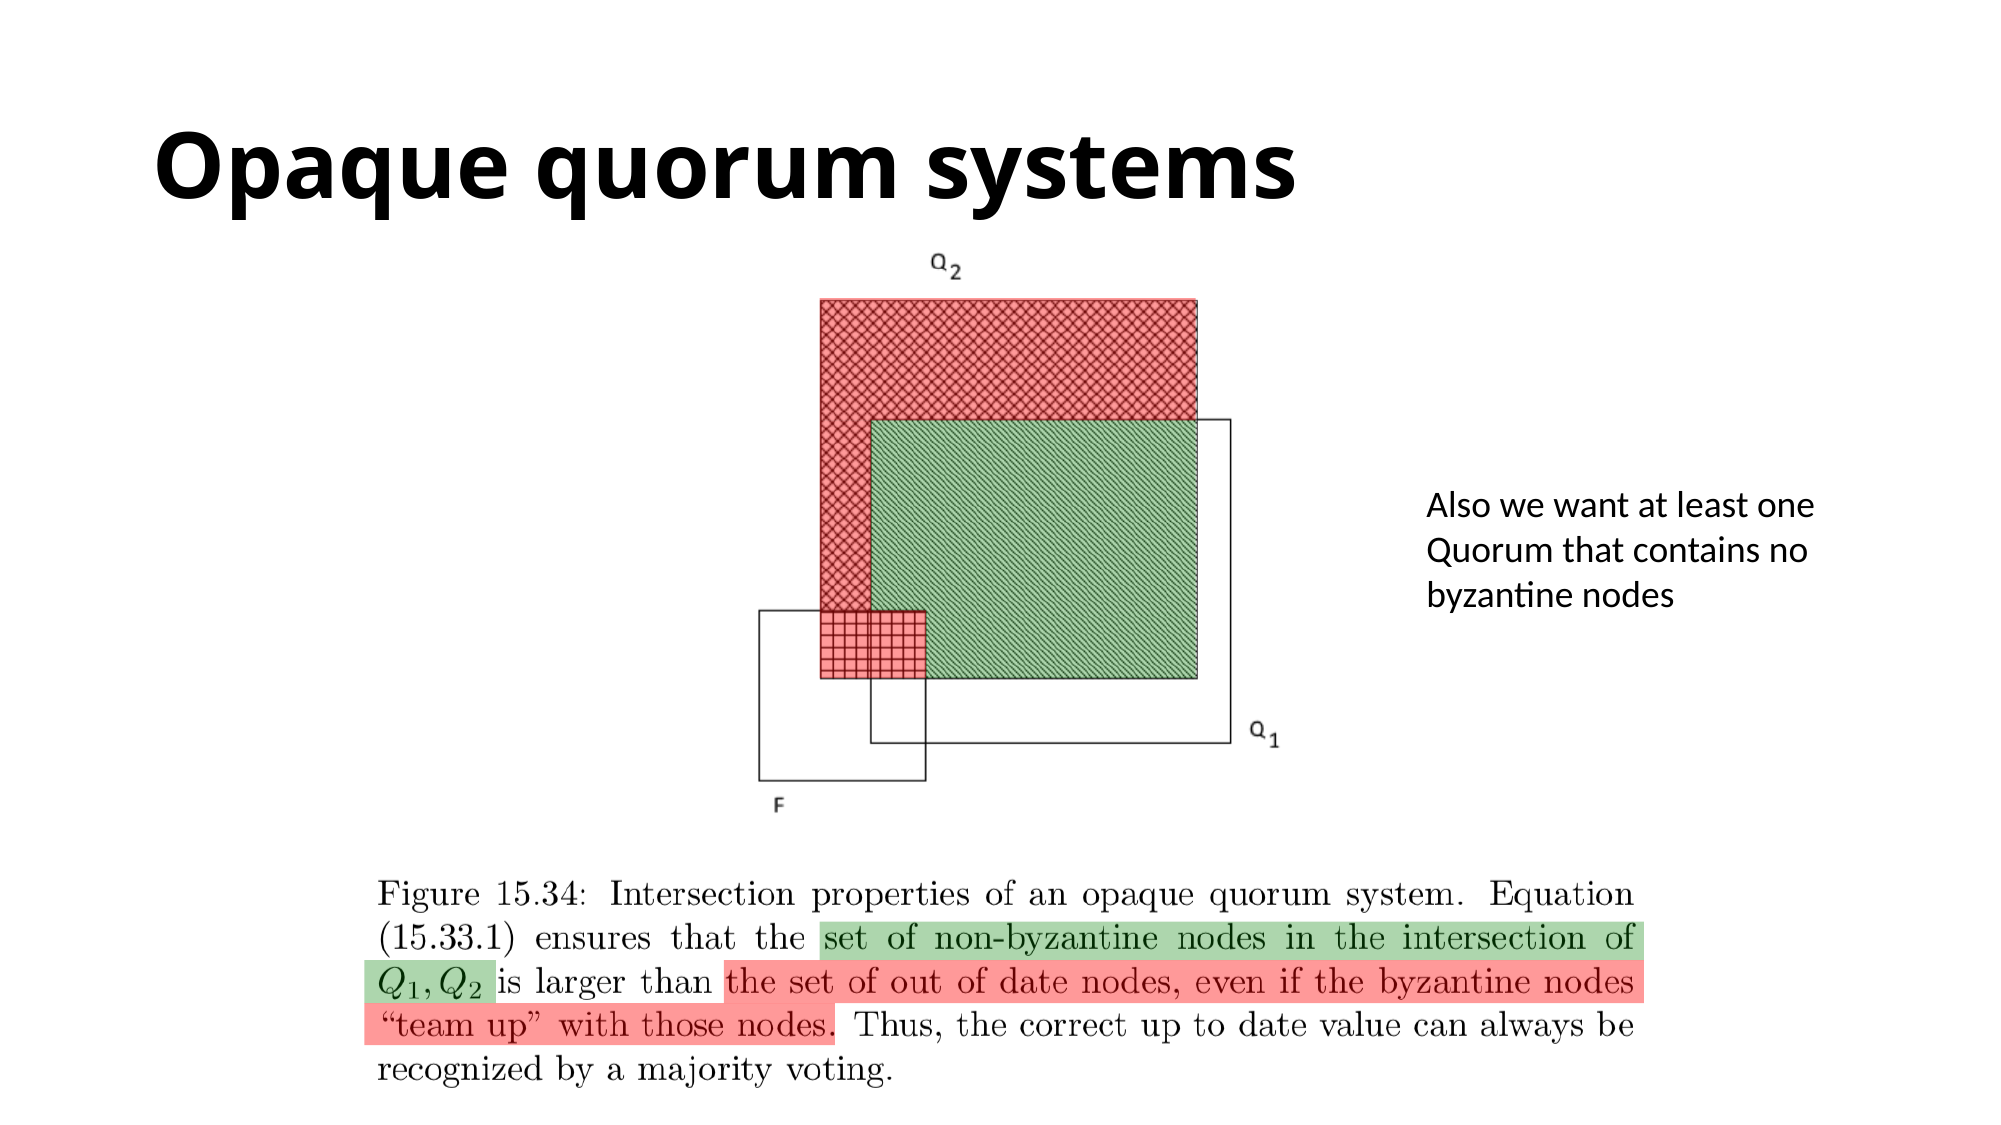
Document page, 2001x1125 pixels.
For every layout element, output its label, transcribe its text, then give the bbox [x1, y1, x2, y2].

text_box Also we want at least one Quorum that contains no byzantine nodes [1671, 472, 1863, 623]
picture [330, 237, 1671, 1125]
title Opaque quorum systems [137, 59, 1863, 278]
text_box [364, 420, 1644, 1004]
